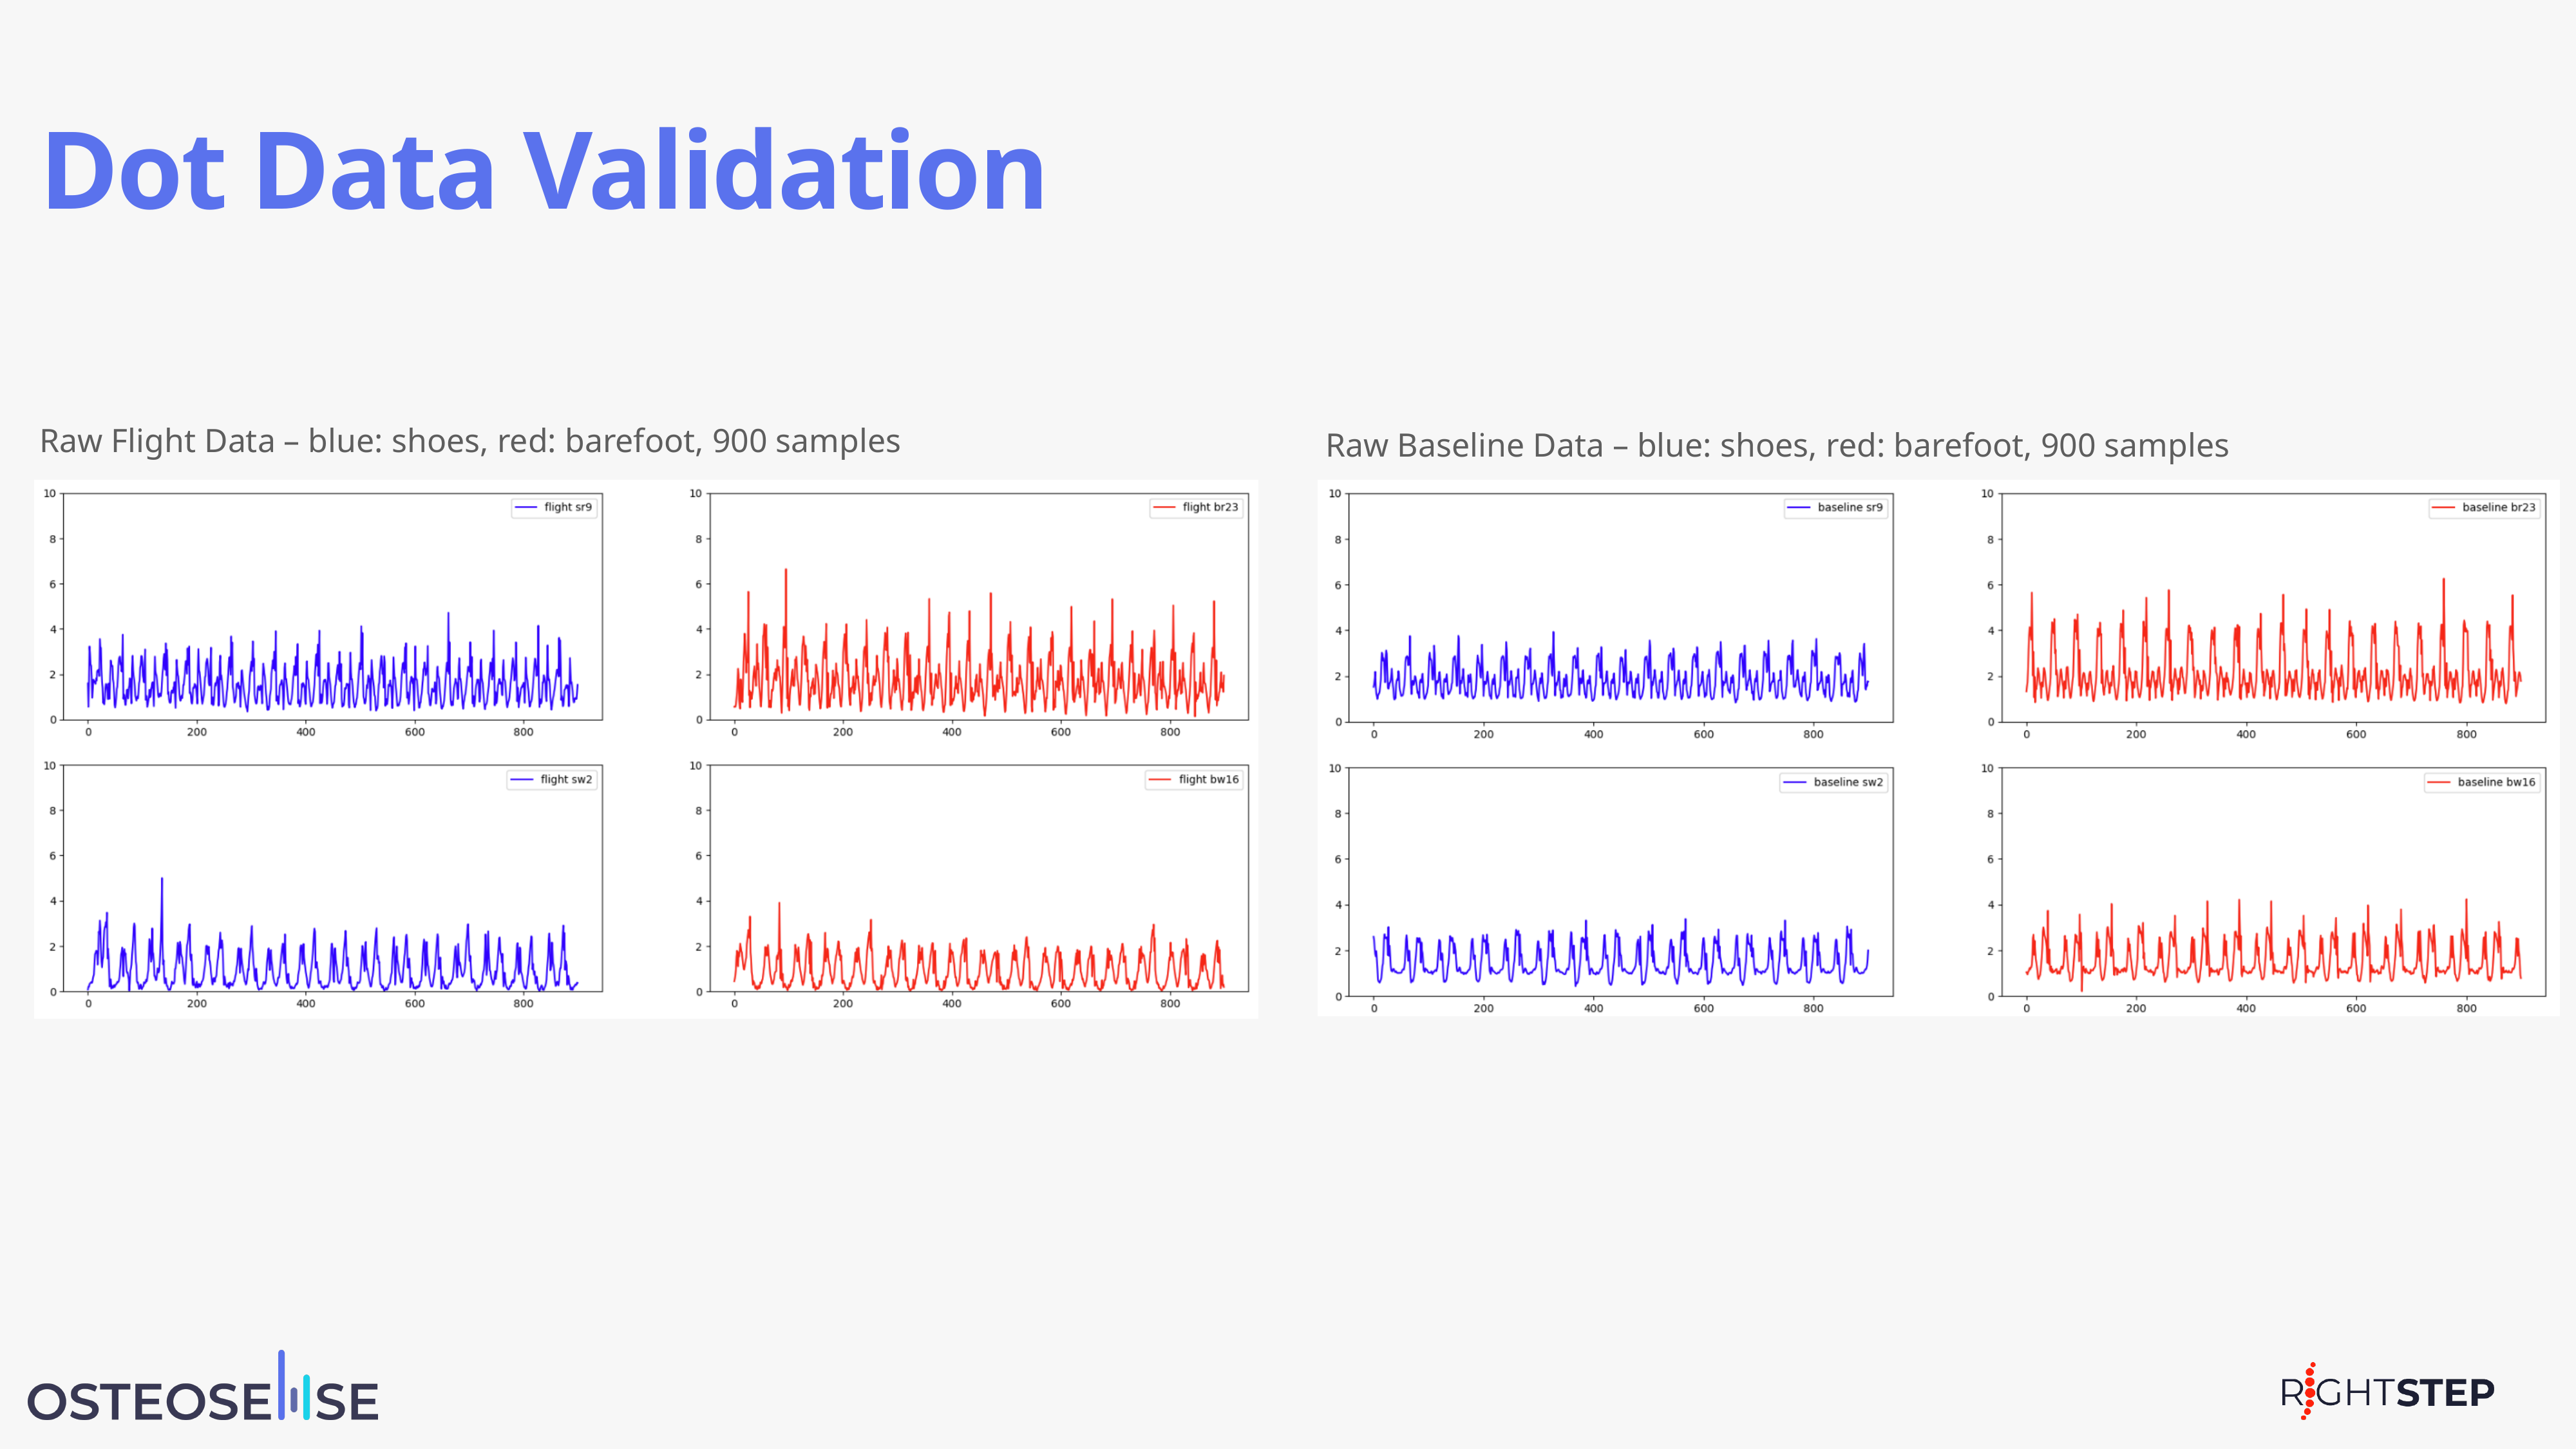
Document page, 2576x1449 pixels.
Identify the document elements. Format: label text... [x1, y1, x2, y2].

picture [27, 1350, 379, 1420]
picture [2282, 1362, 2495, 1420]
picture [34, 480, 1258, 1019]
text_box Raw Flight Data – blue: shoes, red: barefoot, 900 samples [34, 415, 1211, 464]
title Dot Data Validation [33, 96, 2498, 273]
picture [1318, 480, 2560, 1016]
text_box Raw Baseline Data – blue: shoes, red: barefoot, 900 samples [1320, 419, 2497, 469]
